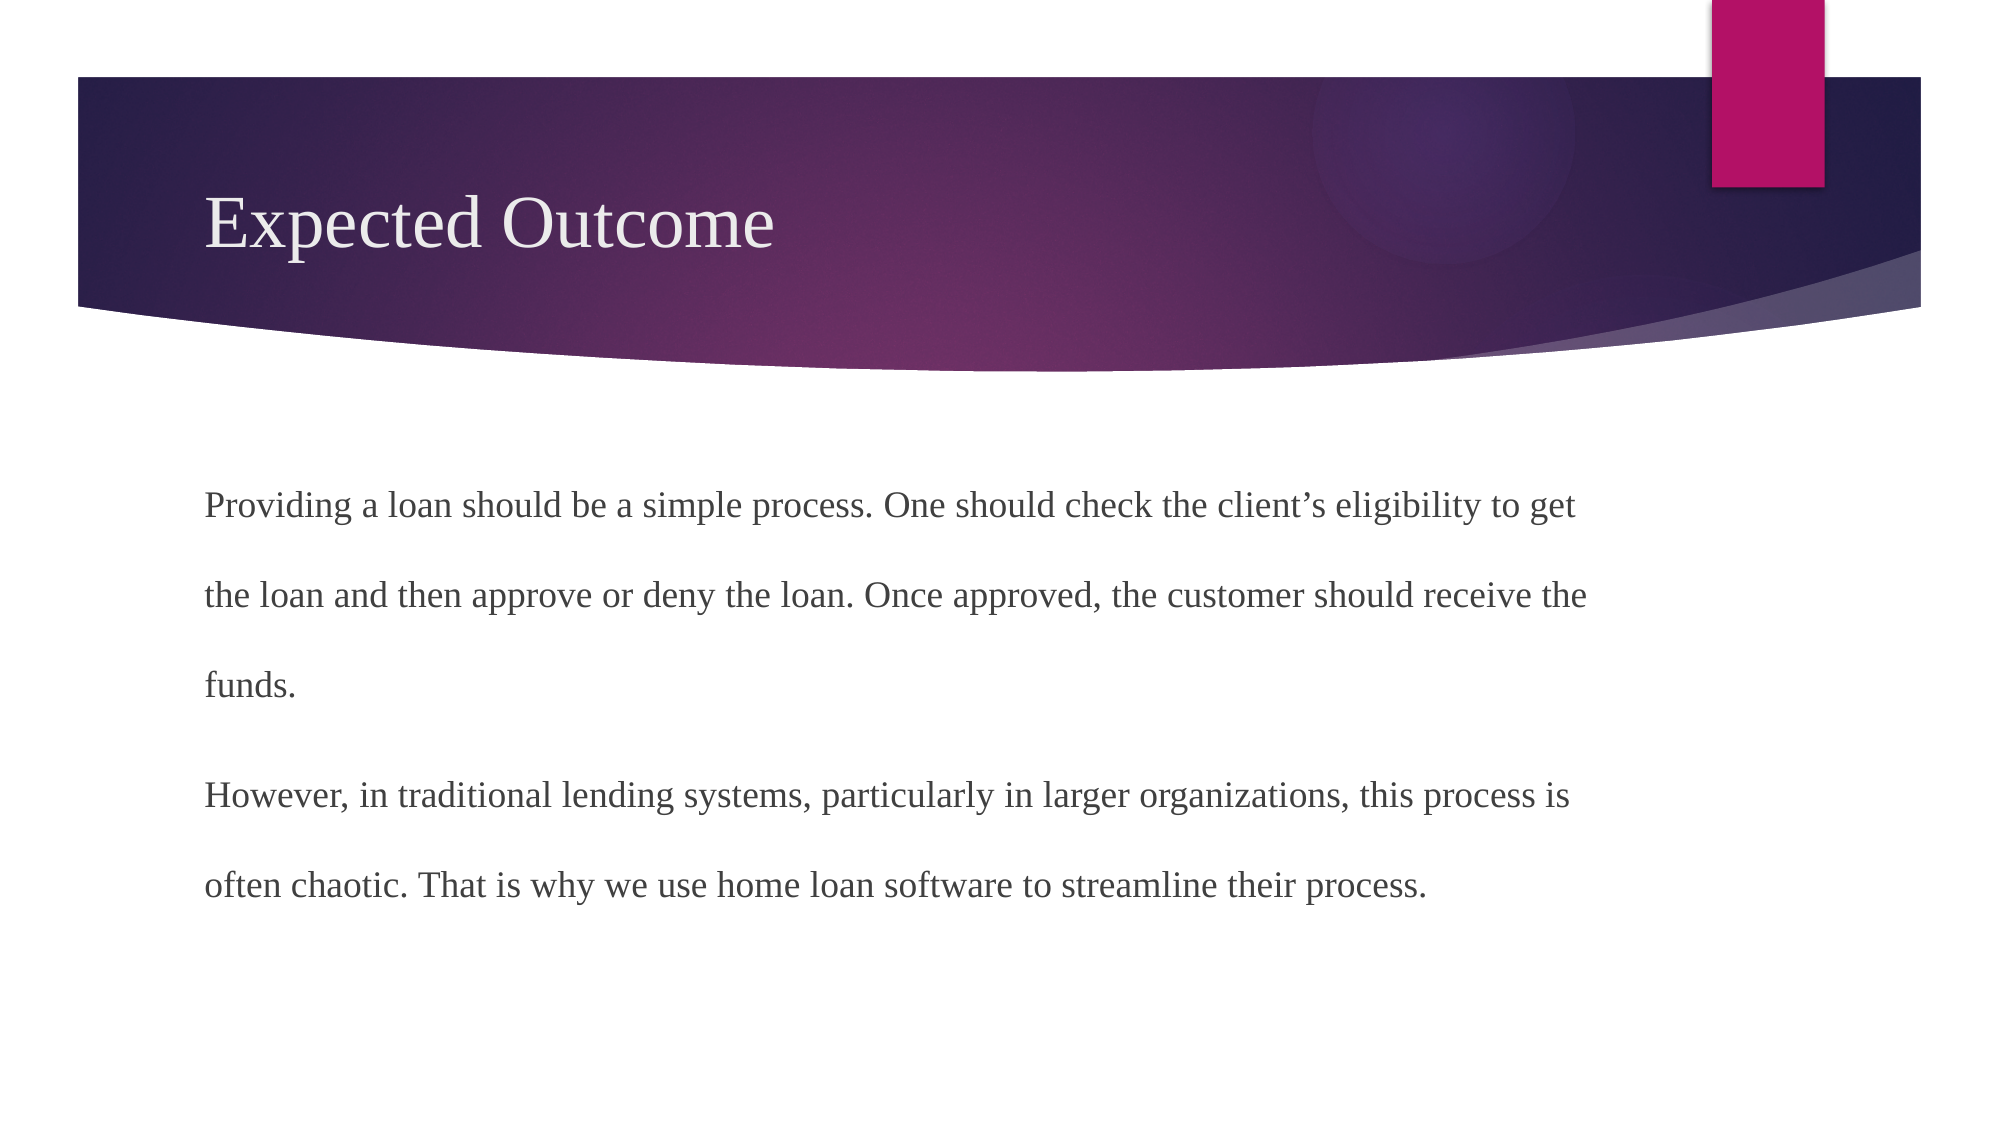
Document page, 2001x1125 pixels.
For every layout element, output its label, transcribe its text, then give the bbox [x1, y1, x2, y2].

list Providing a loan should be a simple process. One should check the client’s eligibility to get the loan and then approve or deny the loan. Once approved, the customer should receive the funds. However, in traditional lending systems, particularly in larger organizations, this process is often chaotic. That is why we use home loan software to streamline their process. [189, 427, 1638, 988]
title Expected Outcome [189, 159, 1627, 276]
